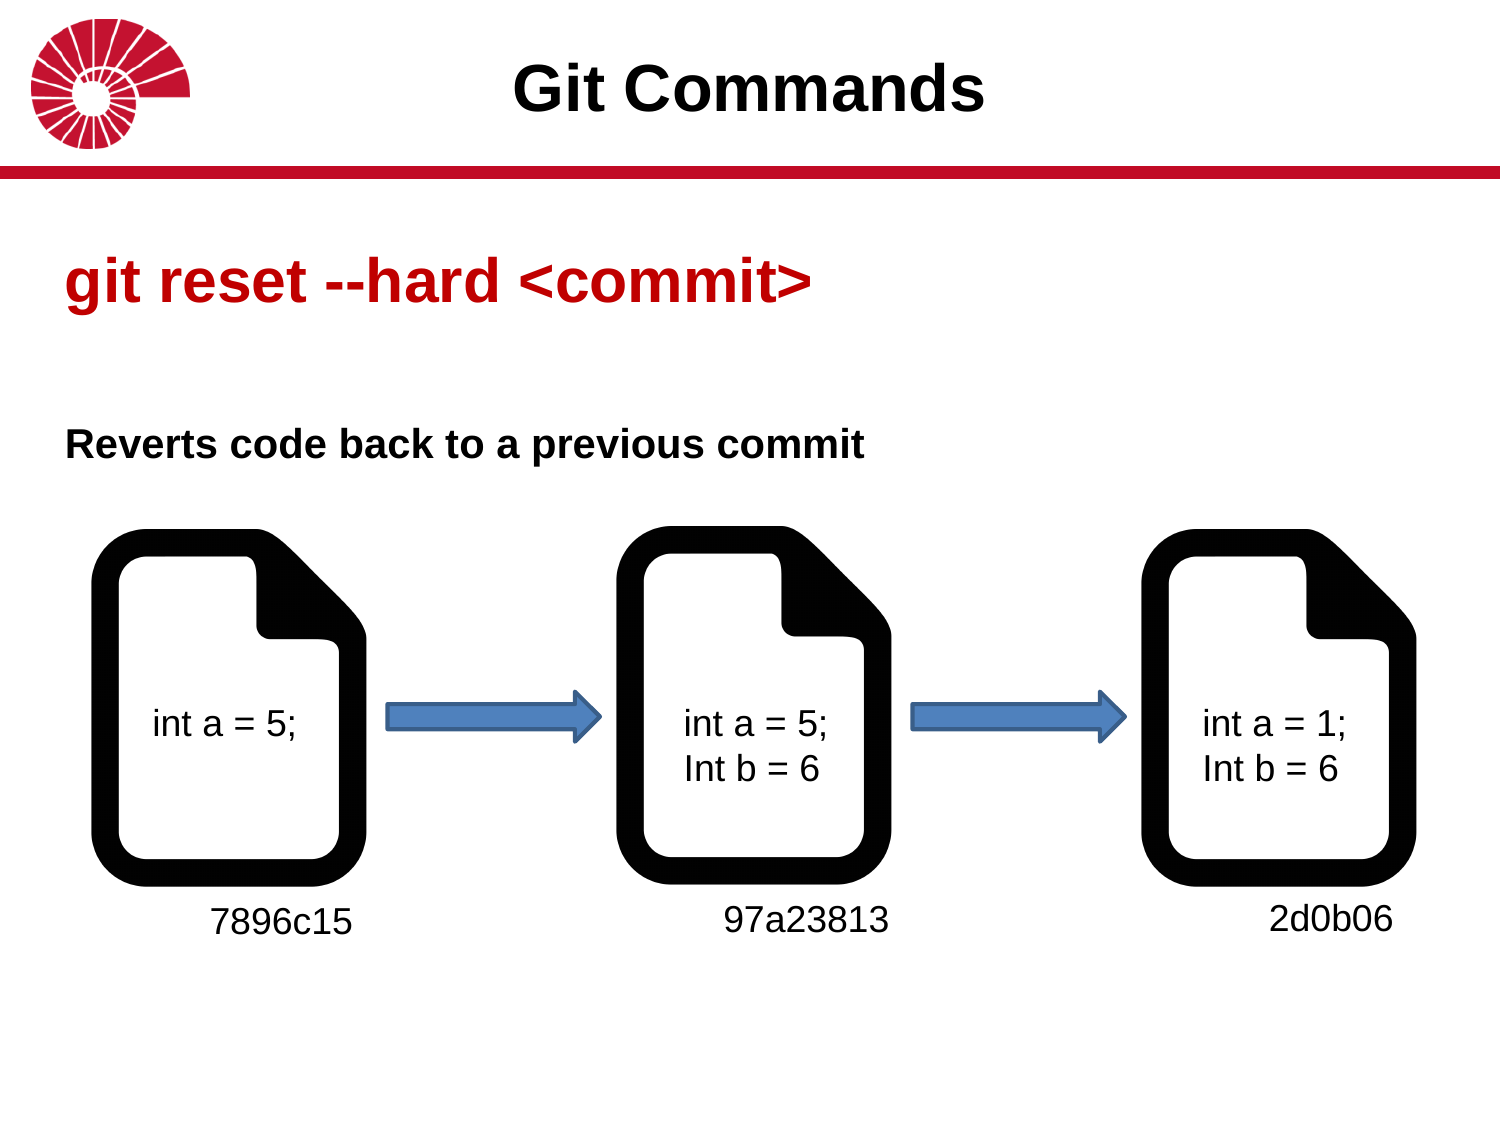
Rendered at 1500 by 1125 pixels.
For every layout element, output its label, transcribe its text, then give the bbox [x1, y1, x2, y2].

picture [49, 528, 413, 892]
picture [574, 526, 938, 890]
picture [31, 19, 190, 149]
text_box 2d0b06 [1174, 886, 1488, 947]
picture [1099, 528, 1463, 892]
list git reset --hard <commit> Reverts code back to a previous commit [49, 232, 885, 663]
text_box [416, 704, 569, 730]
text_box [941, 704, 1094, 730]
text_box 7896c15 [124, 889, 438, 950]
title Git Commands [75, 37, 1425, 180]
text_box 97a23813 [649, 887, 963, 948]
